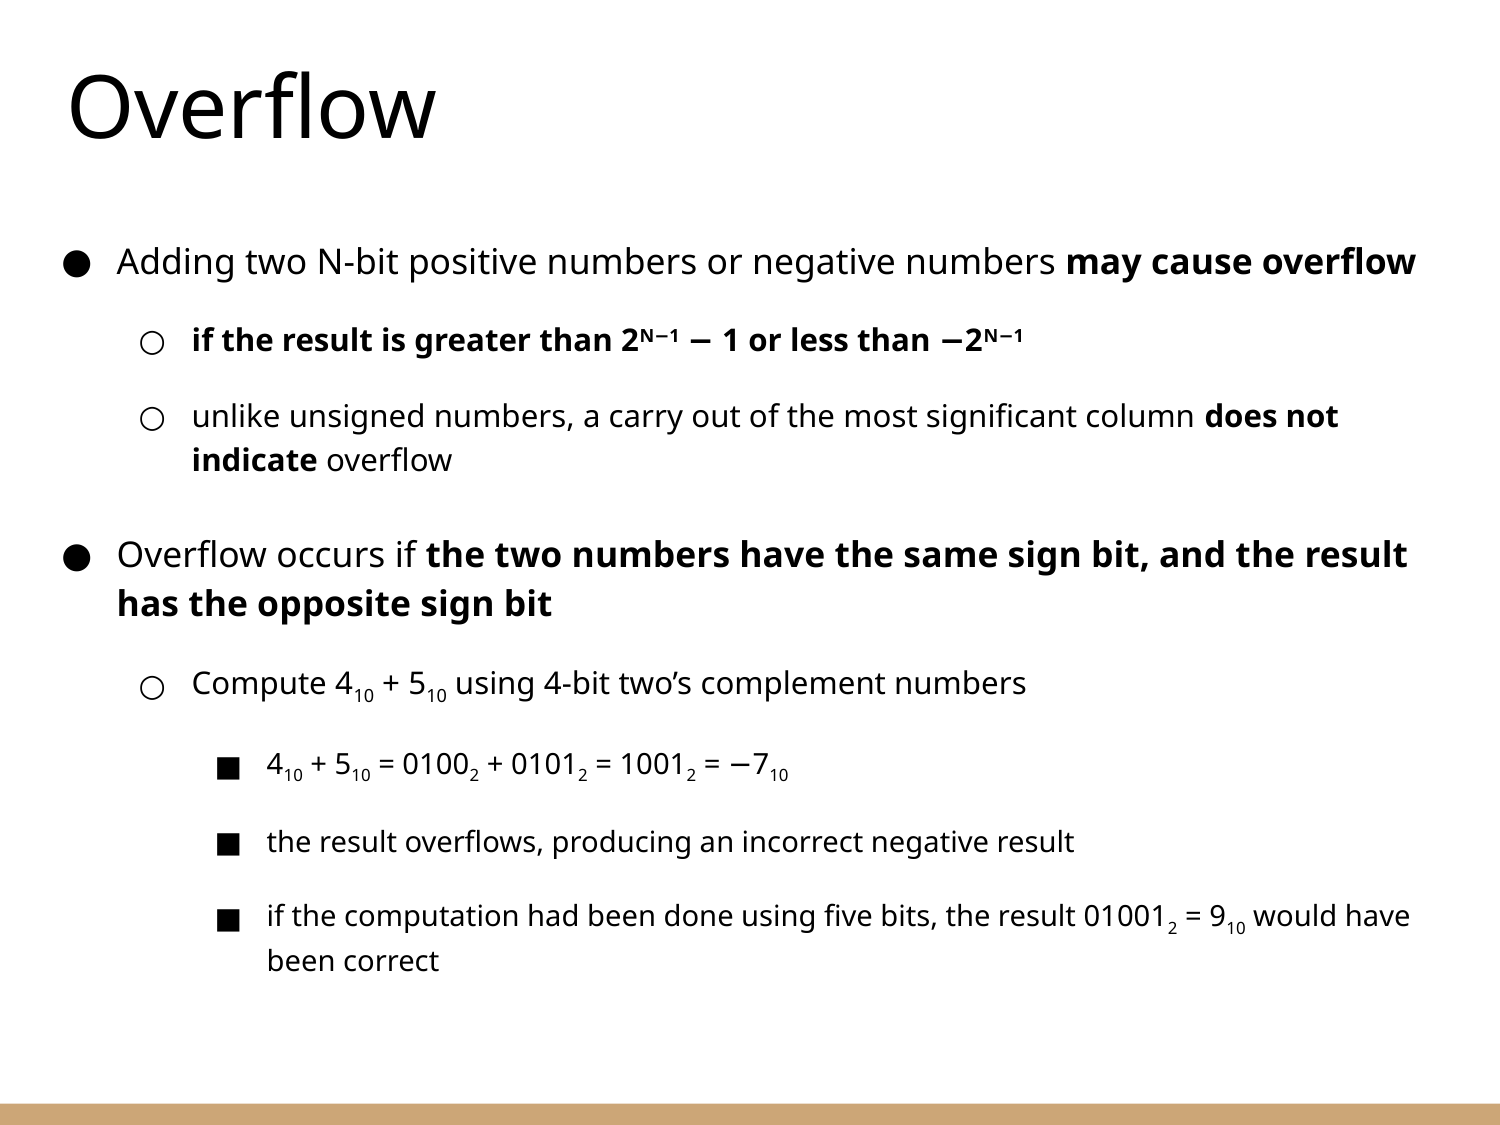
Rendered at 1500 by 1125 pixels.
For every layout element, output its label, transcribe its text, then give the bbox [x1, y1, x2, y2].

list Adding two N-bit positive numbers or negative numbers may cause overflow if the result is greater than 2N−1 − 1 or less than −2N−1 unlike unsigned numbers, a carry out of the most significant column does not indicate overflow Overflow occurs if the two numbers have the same sign bit, and the result has the opposite sign bit Compute 410 + 510 using 4-bit two’s complement numbers 410 + 510 = 01002 + 01012 = 10012 = −710 the result overflows, producing an incorrect negative result if the computation had been done using five bits, the result 010012 = 910 would have been correct [26, 217, 1474, 1017]
title Overflow [51, 69, 1449, 172]
